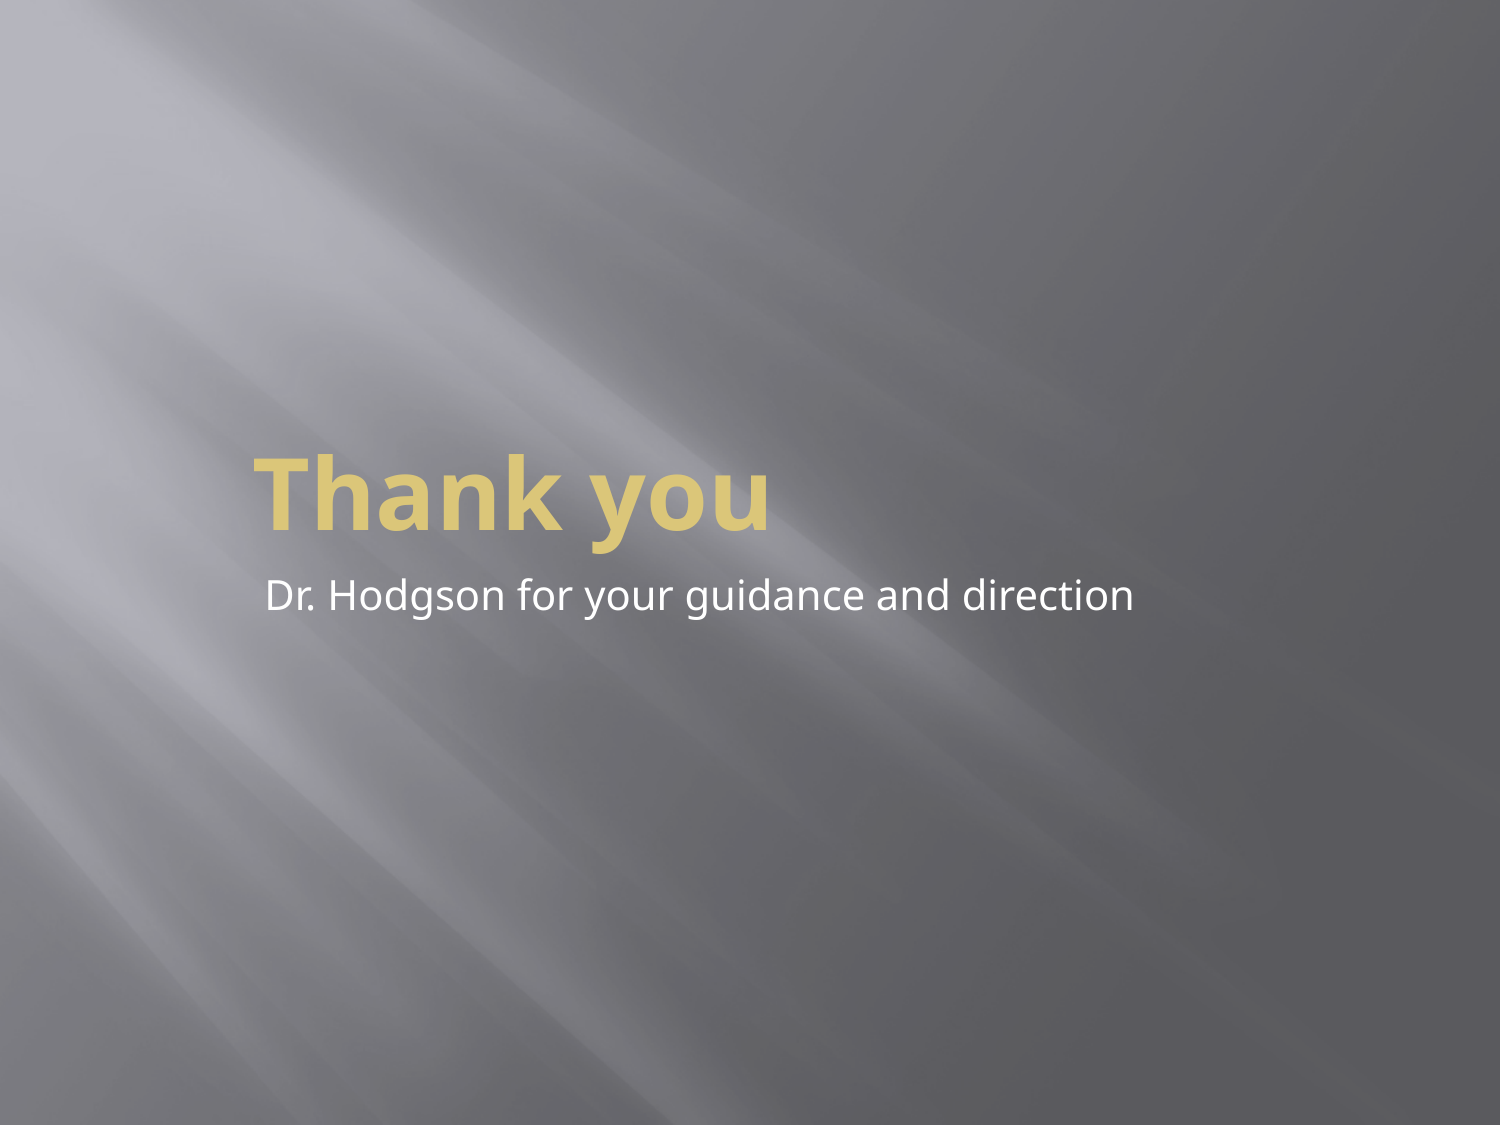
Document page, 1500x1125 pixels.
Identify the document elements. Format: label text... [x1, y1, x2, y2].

title Thank you [237, 249, 1400, 550]
list Dr. Hodgson for your guidance and direction [237, 561, 1400, 809]
